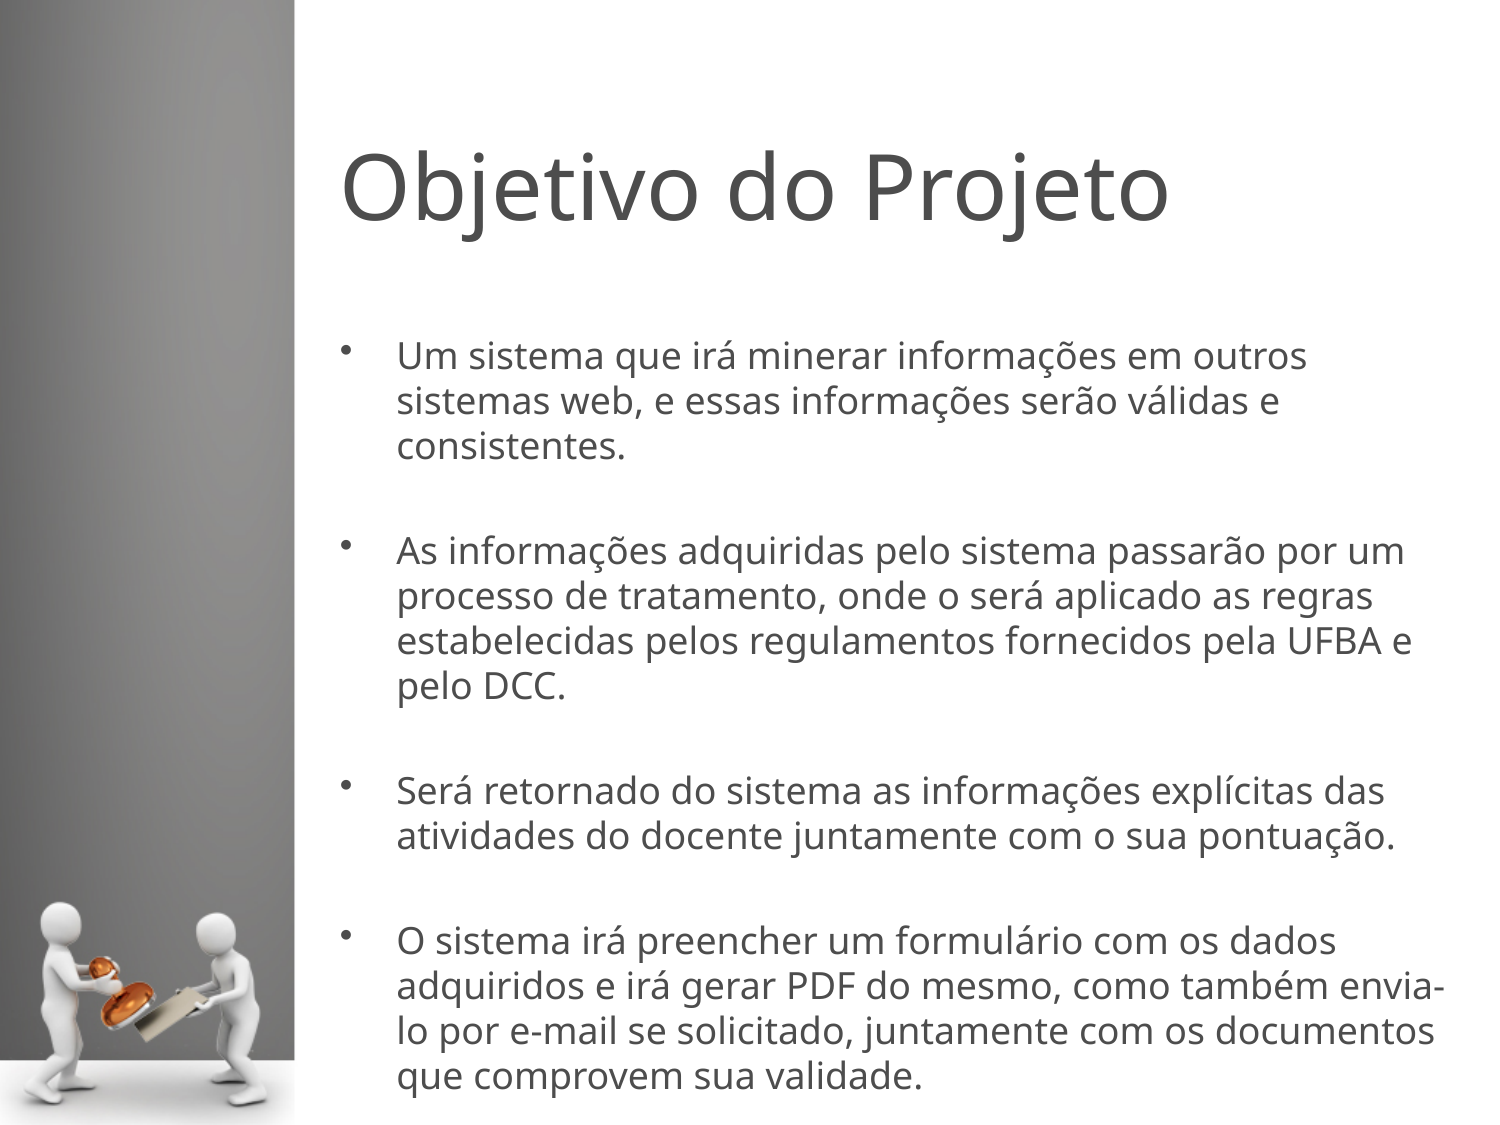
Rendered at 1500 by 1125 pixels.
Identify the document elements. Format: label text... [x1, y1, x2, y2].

title Objetivo do Projeto [324, 124, 1463, 243]
picture [0, 0, 1500, 1125]
list Um sistema que irá minerar informações em outros sistemas web, e essas informações serão válidas e consistentes. As informações adquiridas pelo sistema passarão por um processo de tratamento, onde o será aplicado as regras estabelecidas pelos regulamentos fornecidos pela UFBA e pelo DCC. Será retornado do sistema as informações explícitas das atividades do docente juntamente com o sua pontuação. O sistema irá preencher um formulário com os dados adquiridos e irá gerar PDF do mesmo, como também envia-lo por e-mail se solicitado, juntamente com os documentos que comprovem sua validade. [324, 324, 1463, 1095]
